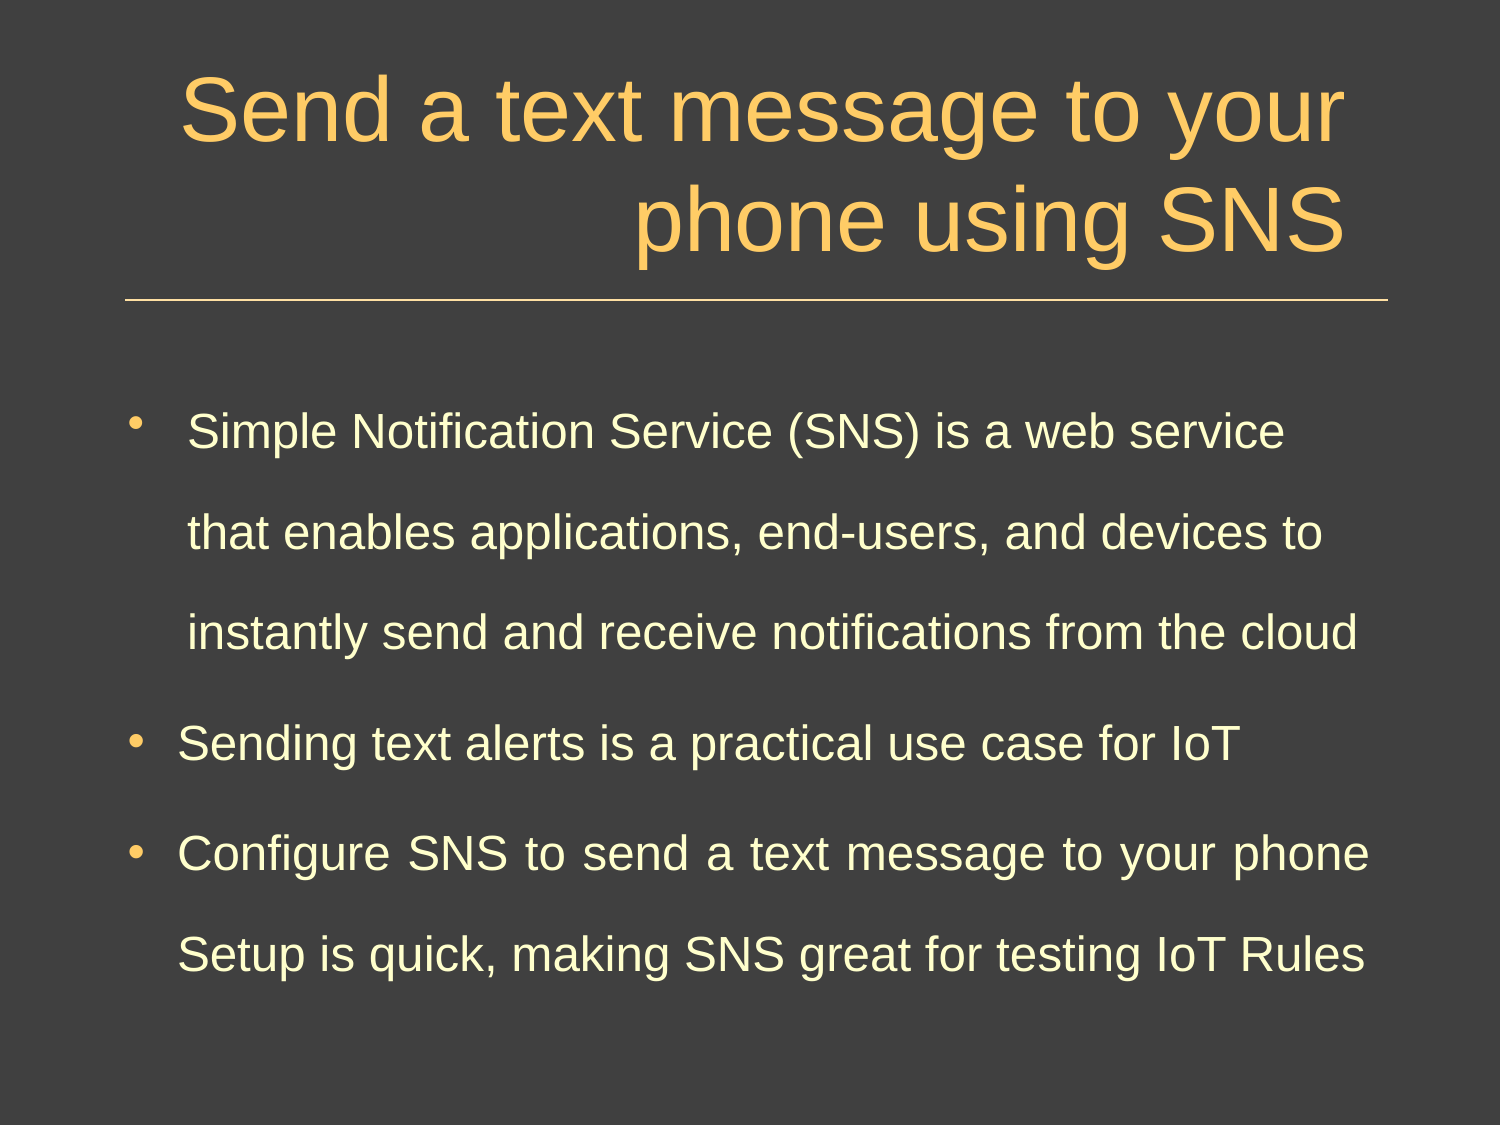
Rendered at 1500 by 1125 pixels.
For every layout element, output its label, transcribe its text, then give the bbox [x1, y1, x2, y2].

title Send a text message to your phone using SNS [87, 199, 1363, 388]
list Simple Notification Service (SNS) is a web service that enables applications, end-users, and devices to instantly send and receive notifications from the cloud Sending text alerts is a practical use case for IoT Configure SNS to send a text message to your phone Setup is quick, making SNS great for testing IoT Rules [112, 349, 1388, 1026]
